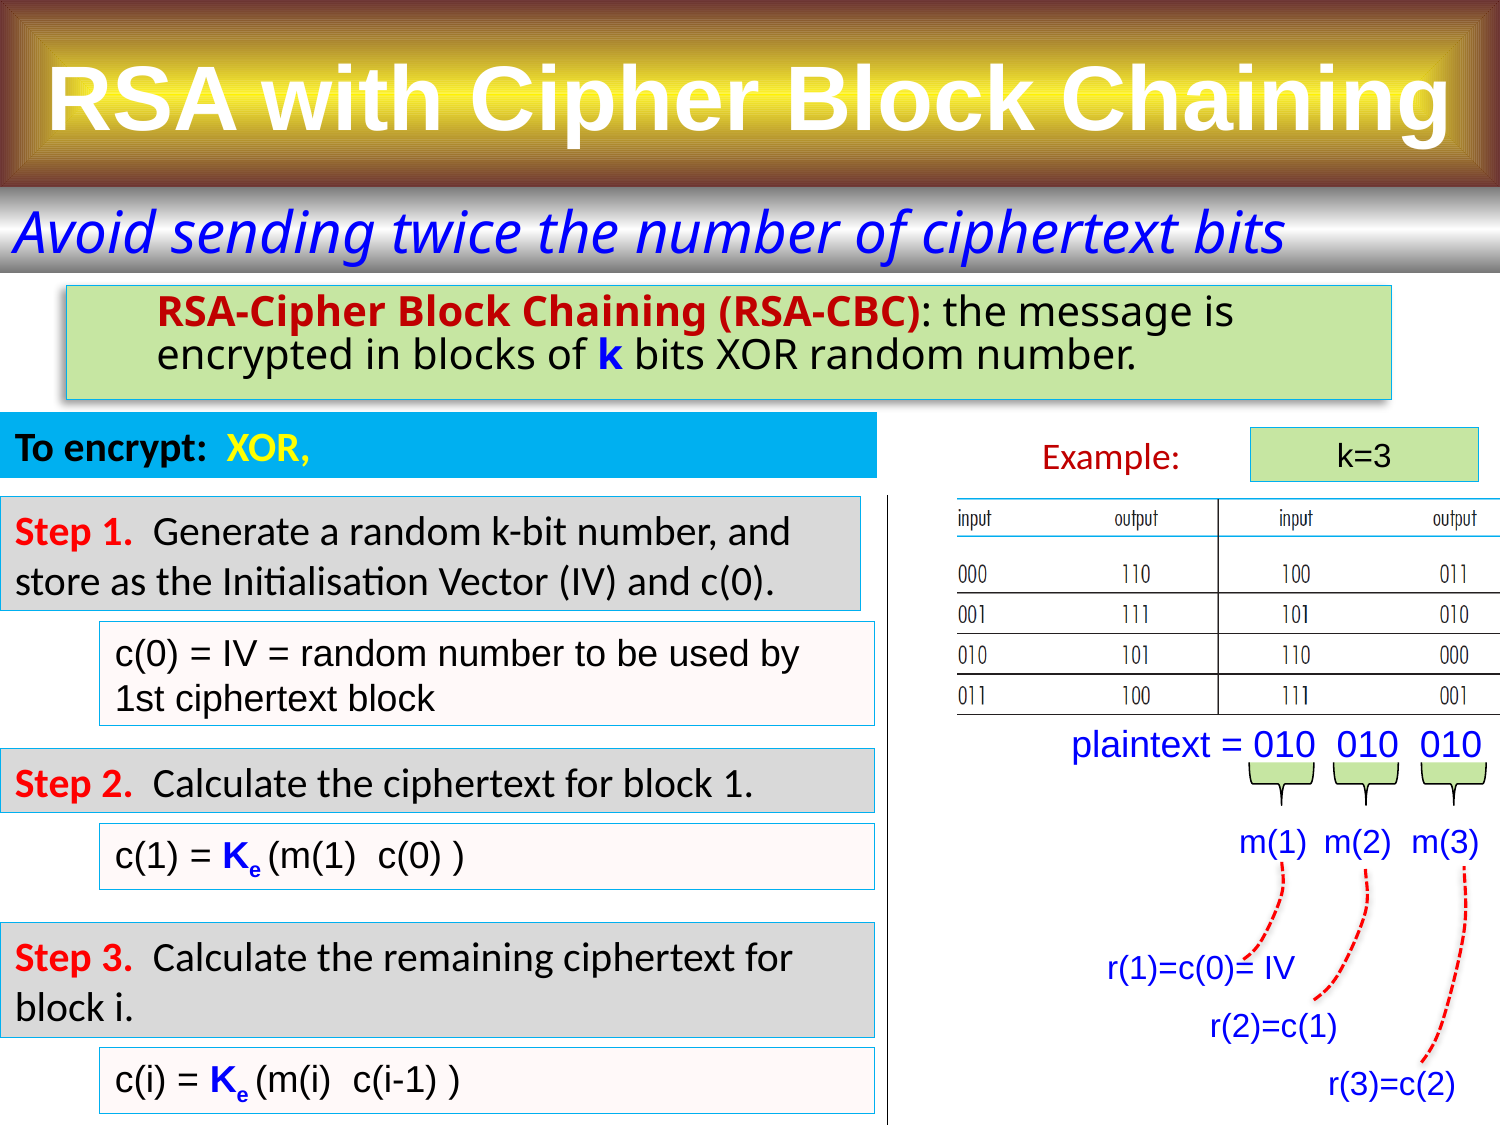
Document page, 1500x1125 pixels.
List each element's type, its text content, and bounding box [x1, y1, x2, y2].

text_box [1313, 868, 1369, 1001]
text_box [1249, 762, 1314, 806]
text_box c(0) = IV = random number to be used by 1st ciphertext block [99, 621, 875, 726]
text_box r(3)=c(2) [1313, 1054, 1472, 1109]
text_box Step 3. Calculate the remaining ciphertext for block i. [0, 922, 875, 1038]
text_box m(3) [1396, 812, 1495, 868]
text_box [1420, 866, 1467, 1063]
text_box [1421, 762, 1487, 806]
text_box r(1)=c(0)= IV [1092, 938, 1311, 994]
text_box Step 2. Calculate the ciphertext for block 1. [0, 748, 875, 813]
text_box [1333, 762, 1399, 806]
text_box Avoid sending twice the number of ciphertext bits [0, 187, 1500, 273]
text_box [1251, 861, 1284, 938]
text_box r(2)=c(1) [1195, 997, 1354, 1052]
title RSA with Cipher Block Chaining [0, 0, 1500, 187]
picture [948, 487, 1500, 722]
text_box m(2) [1308, 812, 1396, 868]
text_box k=3 [1250, 427, 1479, 482]
text_box Example: [1027, 424, 1196, 485]
text_box Step 1. Generate a random k-bit number, and store as the Initialisation Vector (IV) and c(0). [0, 496, 861, 611]
text_box RSA-Cipher Block Chaining (RSA-CBC): the message is encrypted in blocks of k bits XOR random number. [66, 285, 1392, 400]
text_box m(1) [1224, 812, 1308, 868]
text_box plaintext = 010 010 010 [1056, 730, 1498, 773]
